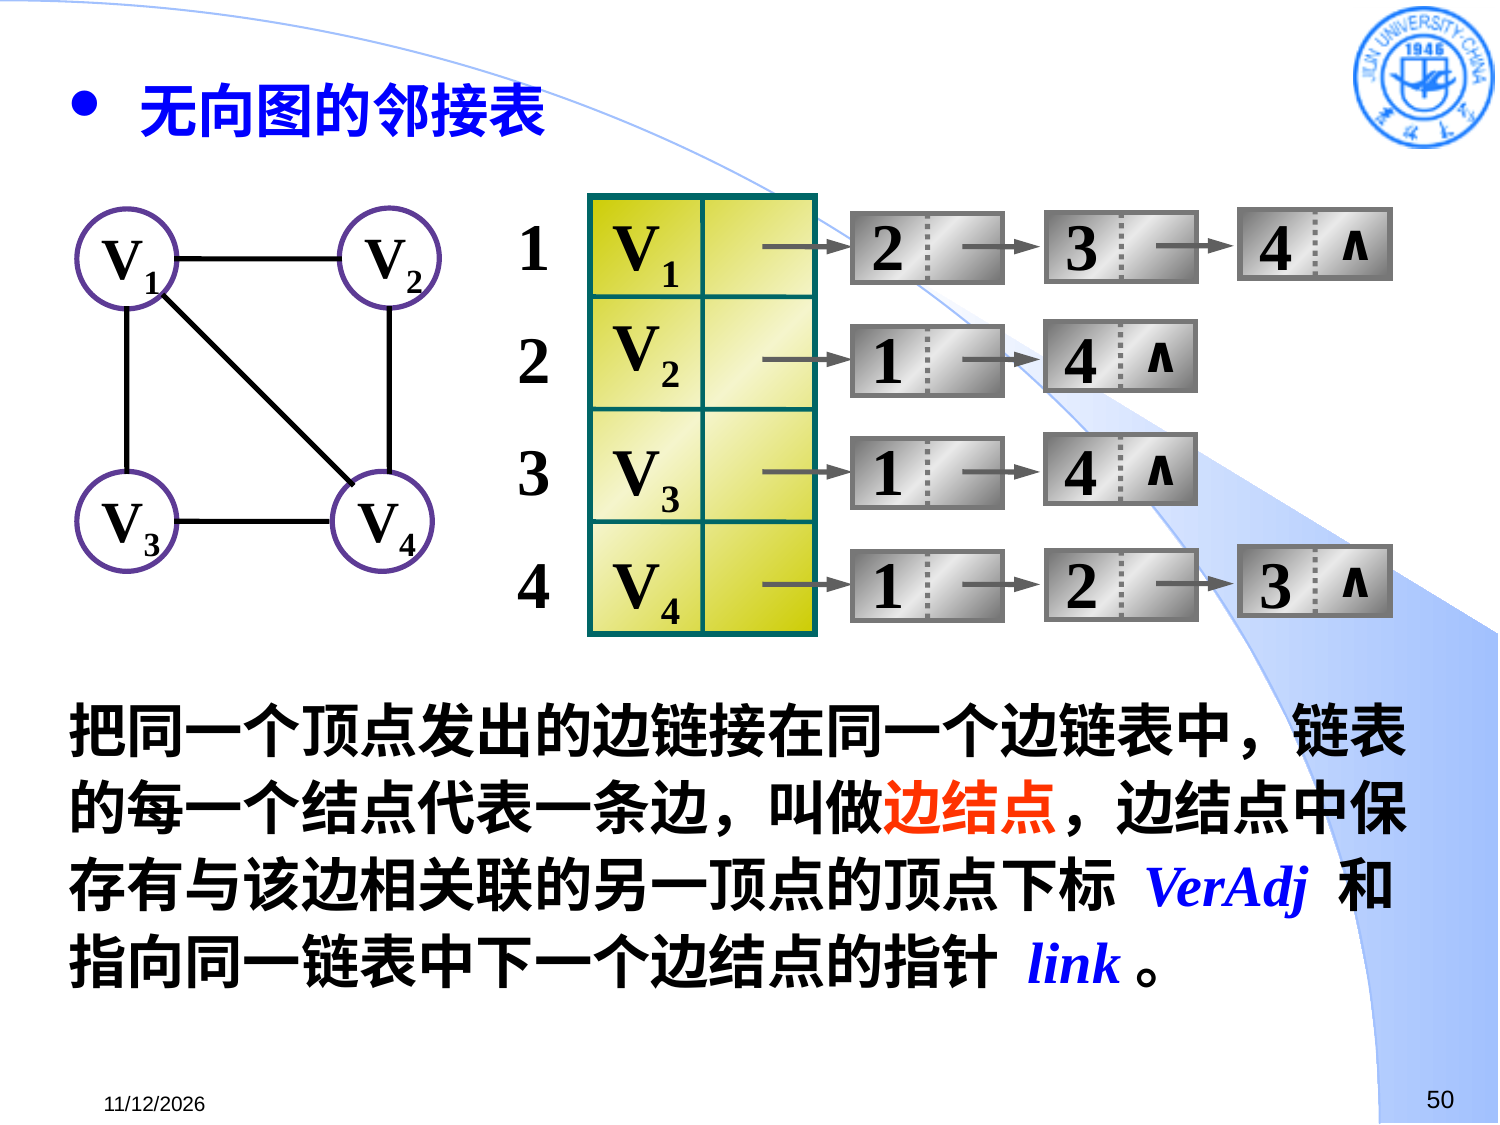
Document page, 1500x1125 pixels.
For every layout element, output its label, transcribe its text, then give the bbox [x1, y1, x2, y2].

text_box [490, 196, 1396, 635]
list 无向图的邻接表 把同一个顶点发出的边链接在同一个边链表中，链表的每一个结点代表一条边，叫做边结点，边结点中保存有与该边相关联的另一顶点的顶点下标 VerAdj 和指向同一链表中下一个边结点的指针 link。 [52, 66, 1448, 1036]
picture [1353, 6, 1495, 149]
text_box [76, 207, 440, 574]
